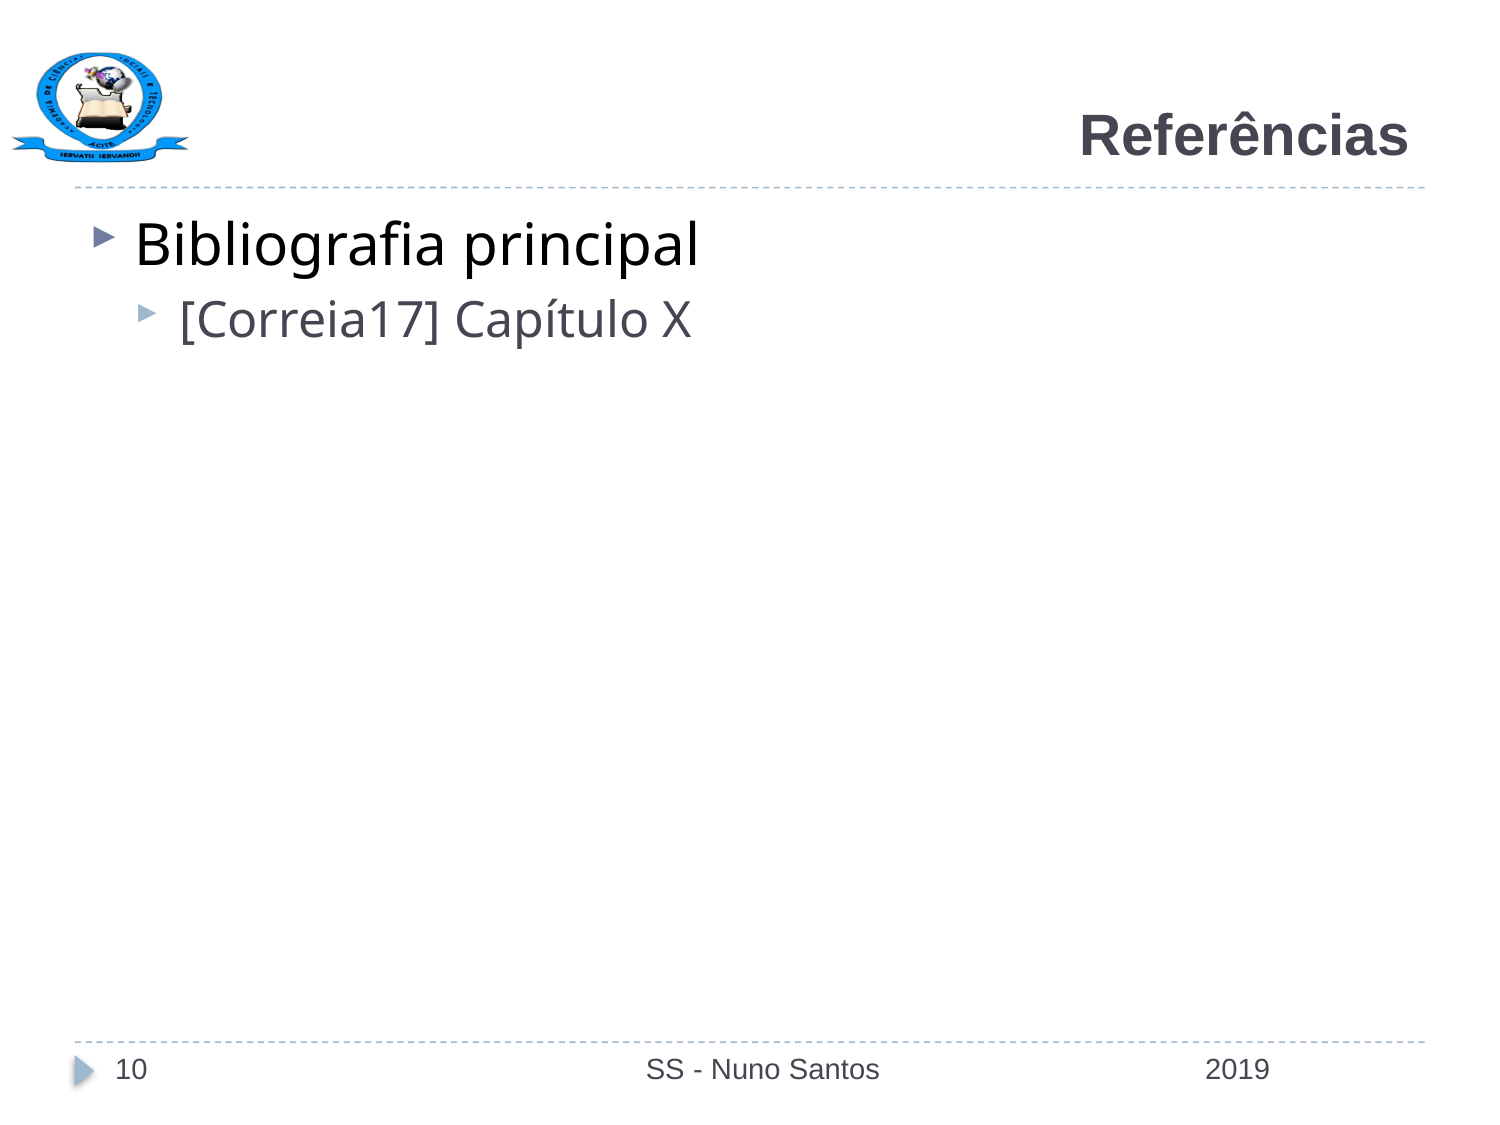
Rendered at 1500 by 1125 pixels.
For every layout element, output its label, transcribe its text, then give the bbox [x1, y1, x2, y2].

footer SS - Nuno Santos [475, 1042, 1051, 1103]
picture [9, 50, 192, 165]
list Bibliografia principal [Correia17] Capítulo X [75, 200, 1425, 1010]
title Referências [200, 24, 1425, 175]
slide_number 2019 [1051, 1042, 1426, 1103]
slide_number 10 [100, 1042, 426, 1103]
